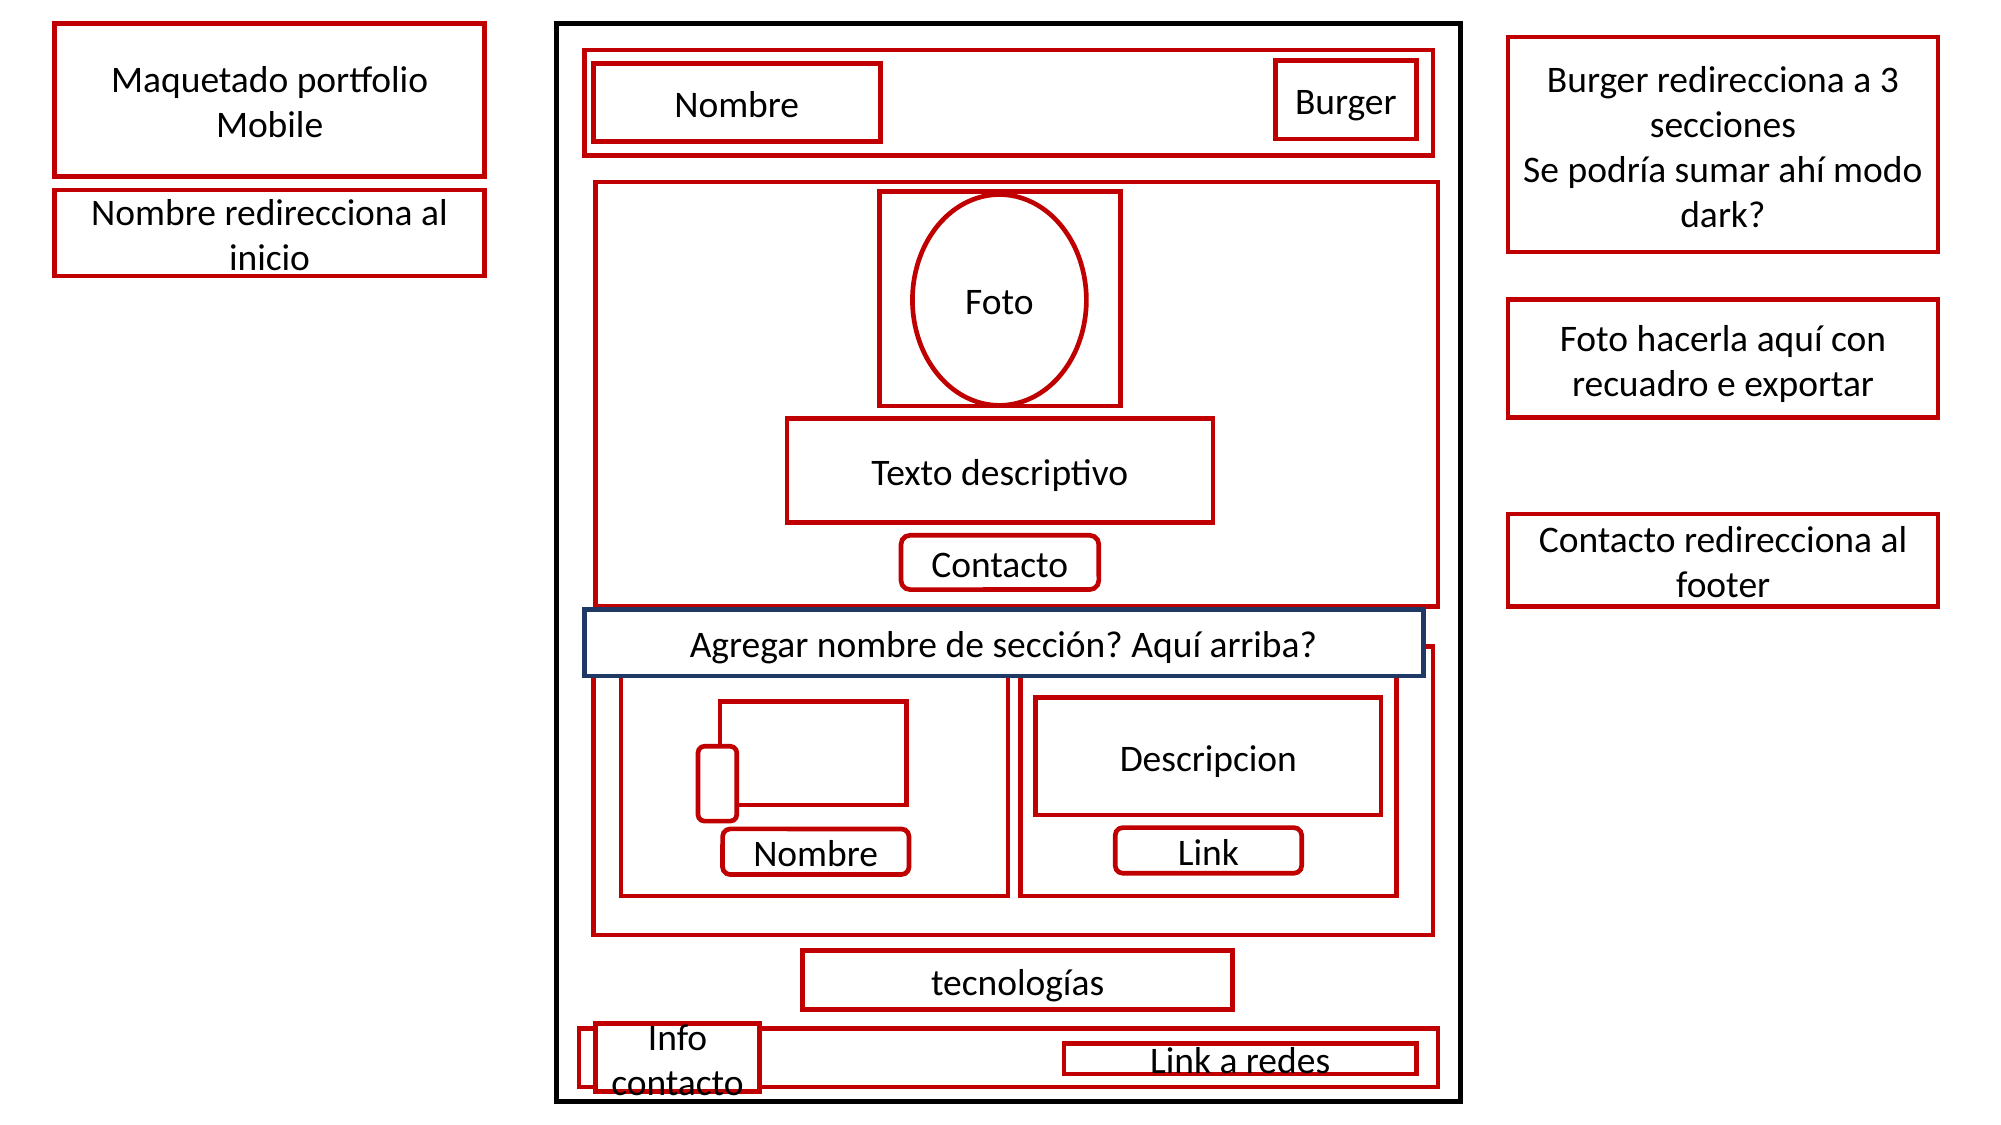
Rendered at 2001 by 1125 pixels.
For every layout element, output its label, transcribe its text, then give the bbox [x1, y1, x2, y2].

text_box Nombre [721, 827, 911, 876]
text_box [879, 190, 1121, 407]
text_box tecnologías [802, 950, 1234, 1010]
text_box [719, 701, 907, 806]
text_box Info contacto [595, 1022, 761, 1093]
text_box Link [1114, 826, 1303, 875]
text_box [592, 645, 1434, 936]
text_box [696, 745, 738, 823]
text_box Agregar nombre de sección? Aquí arriba? [583, 608, 1425, 677]
text_box Link a redes [1063, 1043, 1418, 1075]
text_box [620, 677, 1009, 897]
text_box Burger redirecciona a 3 secciones Se podría sumar ahí modo dark? [1507, 36, 1939, 253]
text_box [1020, 677, 1397, 897]
text_box Burger [1274, 60, 1418, 140]
text_box [761, 1027, 1439, 1088]
text_box Nombre redirecciona al inicio [54, 189, 485, 277]
text_box [578, 1027, 595, 1088]
text_box Contacto [899, 534, 1100, 591]
text_box Foto hacerla aquí con recuadro e exportar [1507, 298, 1939, 419]
text_box [555, 22, 1462, 1103]
text_box [595, 181, 1439, 607]
text_box Foto [911, 193, 1088, 407]
text_box Descripcion [1035, 696, 1382, 816]
text_box Contacto redirecciona al footer [1507, 513, 1939, 608]
text_box Maquetado portfolio Mobile [54, 22, 485, 177]
text_box Texto descriptivo [786, 418, 1214, 524]
text_box Nombre [592, 63, 881, 143]
text_box [583, 49, 1434, 156]
